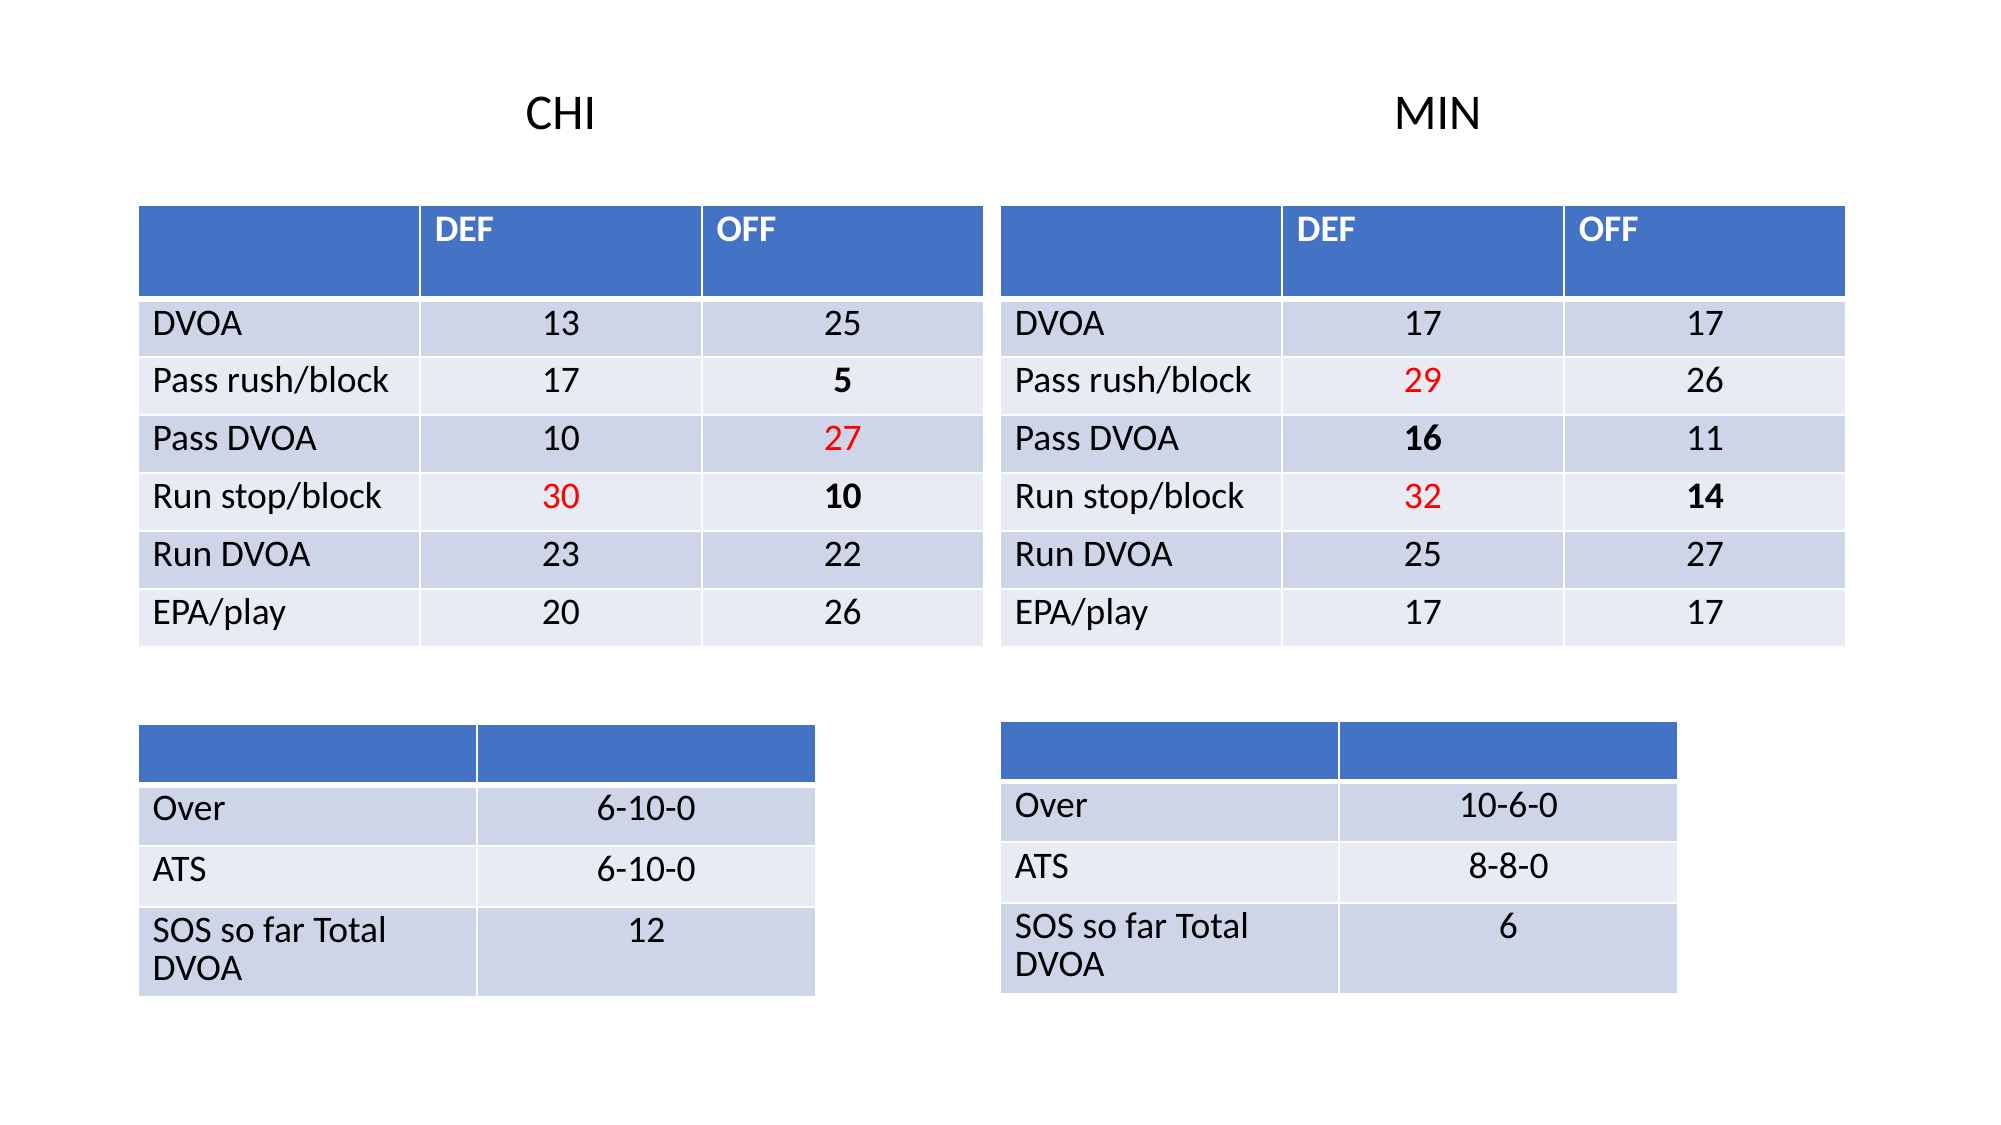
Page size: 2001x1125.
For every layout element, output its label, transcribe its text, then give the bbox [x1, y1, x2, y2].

table_cell 25 [1283, 532, 1563, 588]
table_cell 32 [1283, 474, 1563, 530]
table_header [1001, 206, 1281, 296]
table_cell Pass DVOA [1001, 416, 1281, 472]
table_cell ATS [139, 847, 476, 906]
table_cell 6-10-0 [478, 788, 815, 845]
table_cell 22 [703, 532, 983, 588]
table_cell 8-8-0 [1340, 843, 1677, 902]
table_cell 17 [421, 358, 701, 414]
table_cell DVOA [139, 302, 419, 356]
table_cell 14 [1565, 474, 1845, 530]
table_cell ATS [1001, 843, 1338, 902]
table_cell 10 [421, 416, 701, 472]
table_cell 27 [1565, 532, 1845, 588]
table_cell 11 [1565, 416, 1845, 472]
table_header DEF [1283, 206, 1563, 296]
table_cell 12 [478, 908, 815, 996]
list MIN [1012, 12, 1863, 148]
table_cell 26 [1565, 358, 1845, 414]
table_cell EPA/play [1001, 590, 1281, 646]
table_cell 17 [1283, 302, 1563, 356]
table_cell DVOA [1001, 302, 1281, 356]
table_cell Run stop/block [1001, 474, 1281, 530]
table_cell Run DVOA [139, 532, 419, 588]
table_cell Pass rush/block [139, 358, 419, 414]
table_cell 23 [421, 532, 701, 588]
table_header [1001, 722, 1338, 779]
table_cell 5 [703, 358, 983, 414]
table_cell 17 [1283, 590, 1563, 646]
table_cell SOS so far Total DVOA [139, 908, 476, 996]
table_header DEF [421, 206, 701, 296]
table_header [139, 206, 419, 296]
table_cell 10 [703, 474, 983, 530]
table_cell 25 [703, 302, 983, 356]
table_cell 6 [1340, 904, 1677, 993]
table_cell Pass rush/block [1001, 358, 1281, 414]
table_cell 13 [421, 302, 701, 356]
table_header OFF [1565, 206, 1845, 296]
table_header [139, 725, 476, 782]
table_cell SOS so far Total DVOA [1001, 904, 1338, 993]
table_cell 17 [1565, 590, 1845, 646]
table_cell 16 [1283, 416, 1563, 472]
table_header [478, 725, 815, 782]
table_cell Over [1001, 784, 1338, 841]
table_cell 10-6-0 [1340, 784, 1677, 841]
table_header [1340, 722, 1677, 779]
table_cell 29 [1283, 358, 1563, 414]
table_cell Pass DVOA [139, 416, 419, 472]
table_cell 26 [703, 590, 983, 646]
table_cell 30 [421, 474, 701, 530]
table_cell Over [139, 788, 476, 845]
list CHI [137, 12, 984, 148]
table_cell 20 [421, 590, 701, 646]
table_cell 6-10-0 [478, 847, 815, 906]
table_header OFF [703, 206, 983, 296]
table_cell EPA/play [139, 590, 419, 646]
table_cell 27 [703, 416, 983, 472]
table_cell Run stop/block [139, 474, 419, 530]
table_cell 17 [1565, 302, 1845, 356]
table_cell Run DVOA [1001, 532, 1281, 588]
